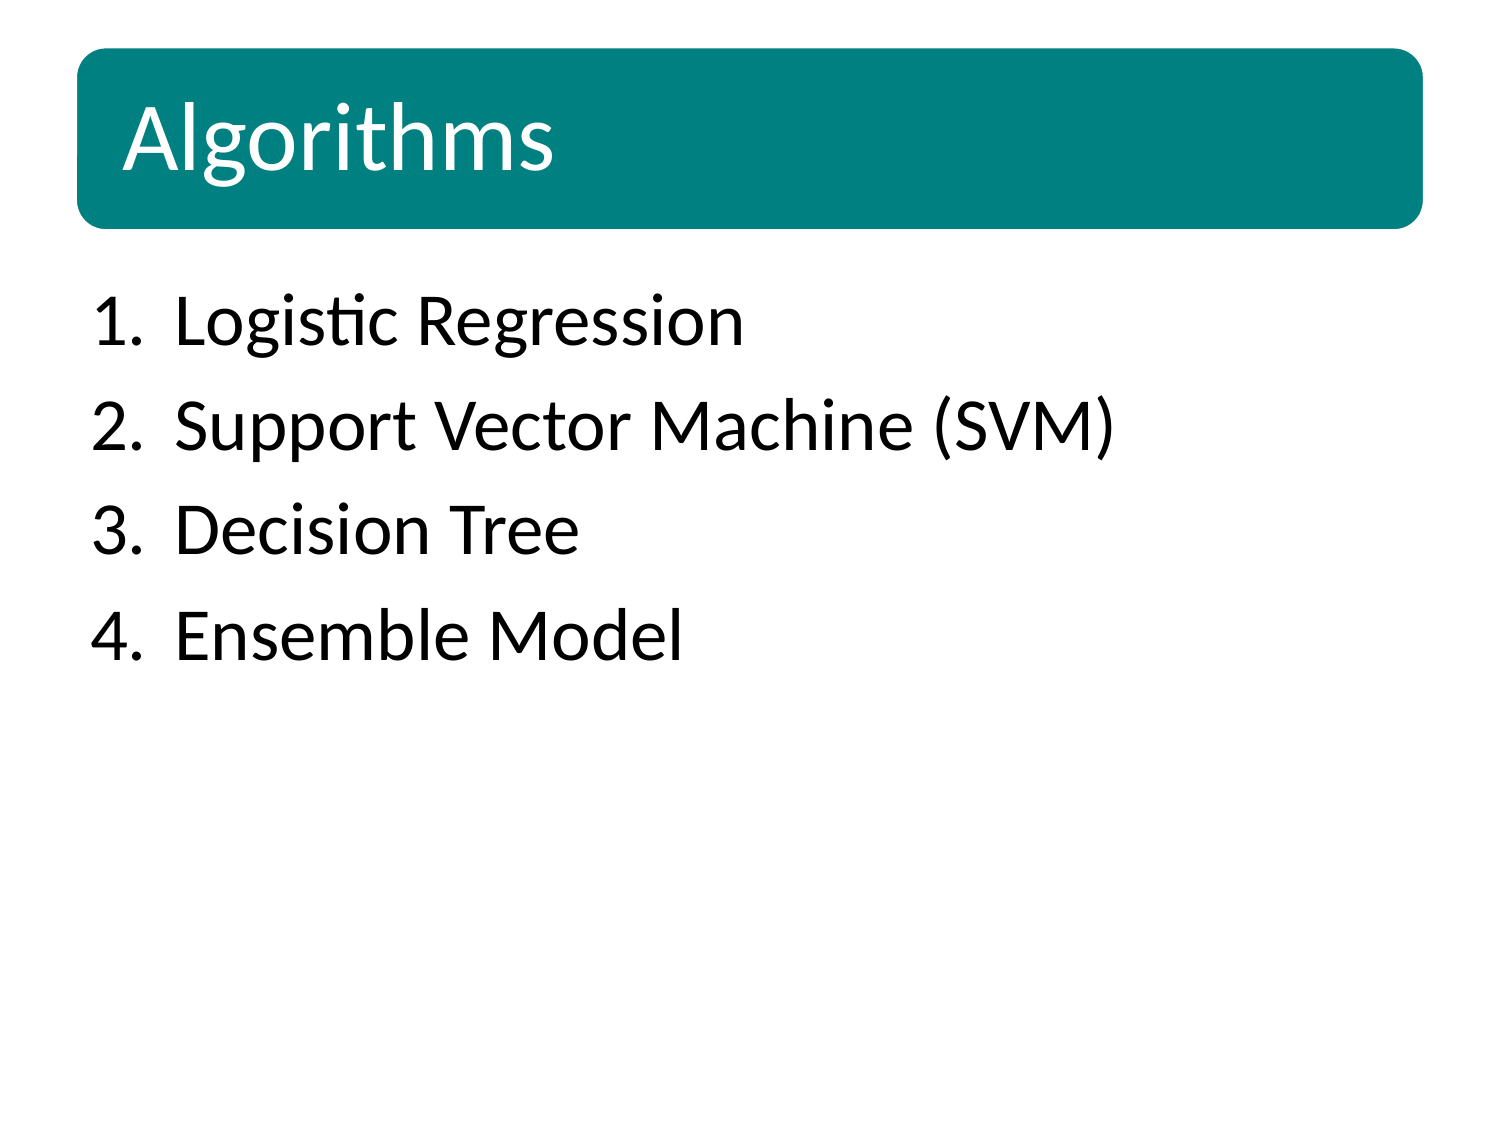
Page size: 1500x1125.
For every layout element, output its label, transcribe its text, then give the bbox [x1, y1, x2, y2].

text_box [74, 44, 1426, 233]
list Logistic Regression Support Vector Machine (SVM) Decision Tree Ensemble Model [75, 262, 1425, 1005]
